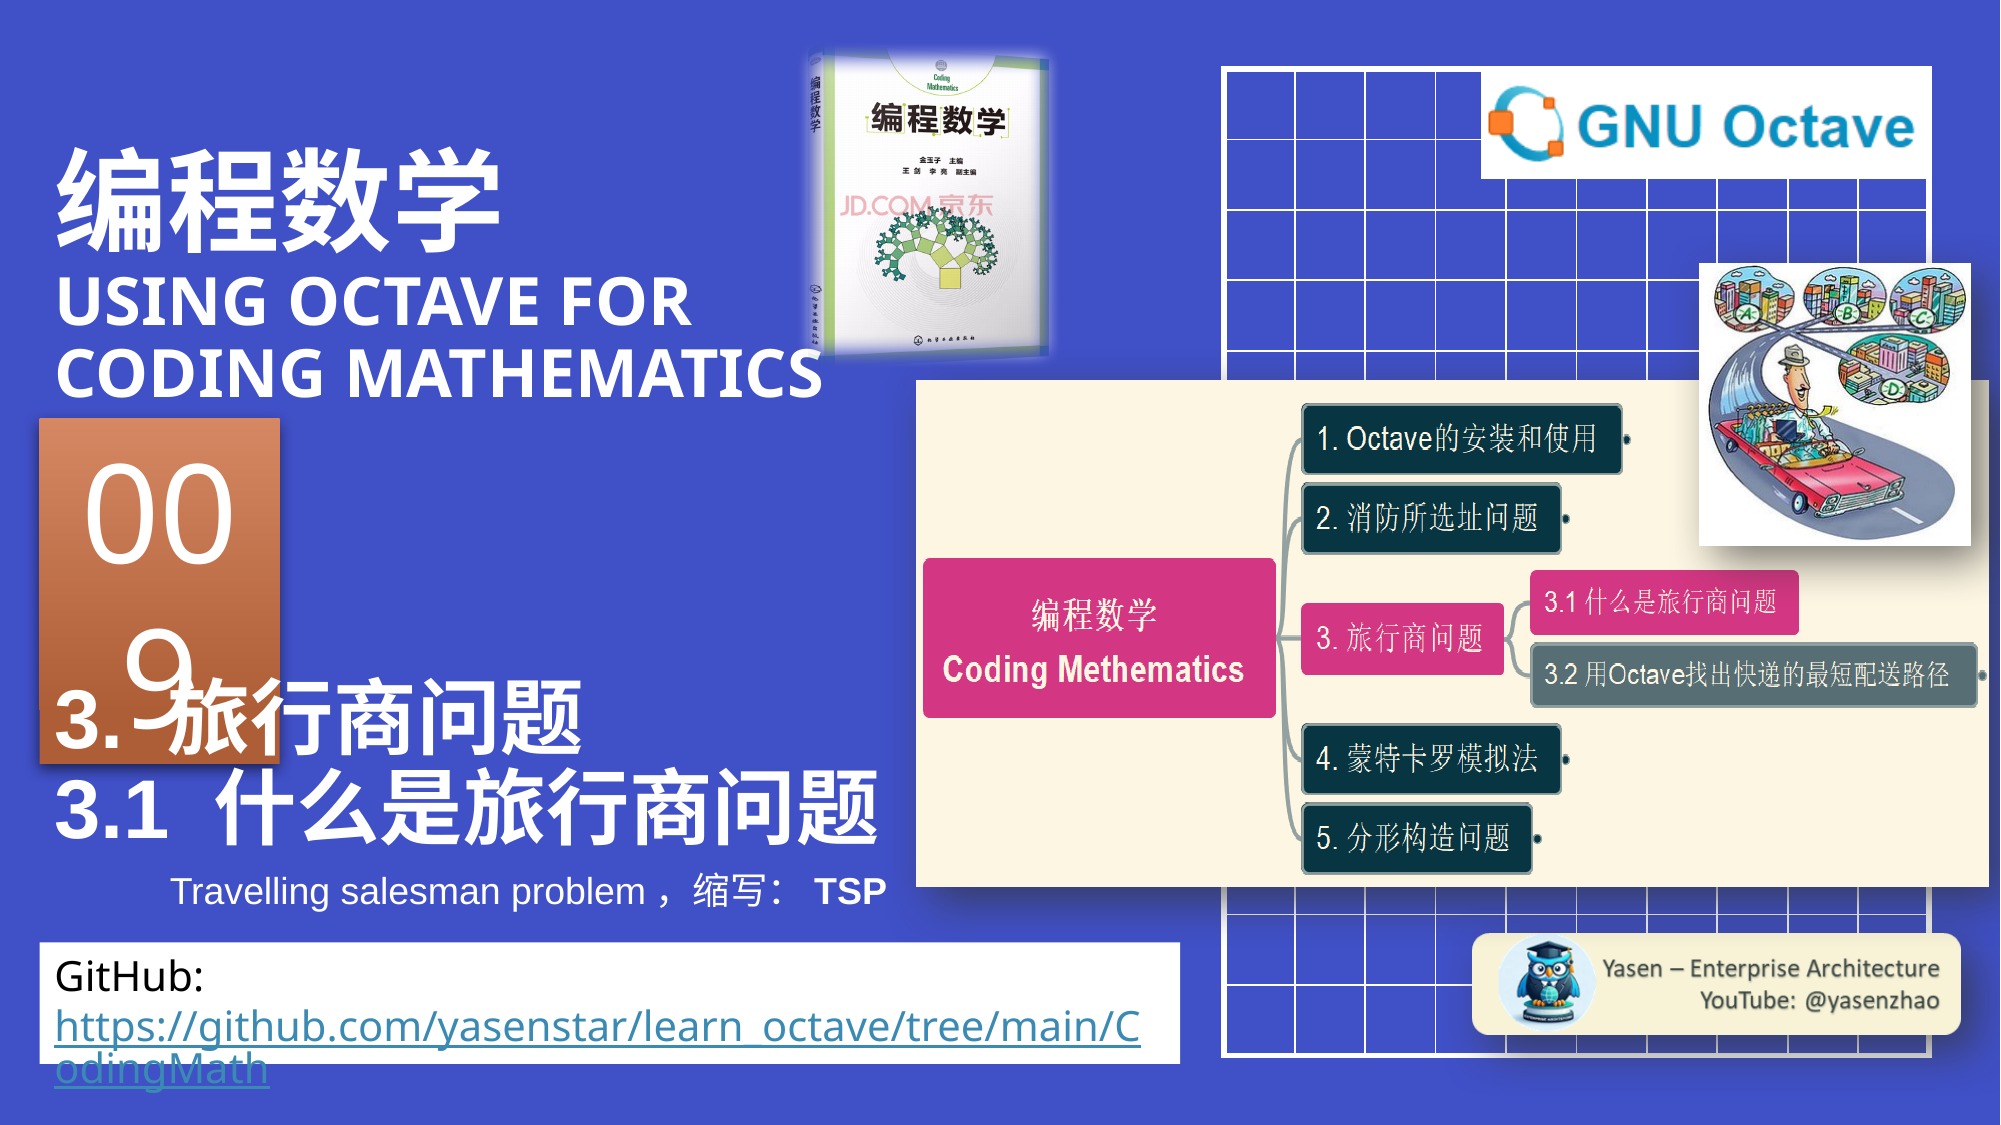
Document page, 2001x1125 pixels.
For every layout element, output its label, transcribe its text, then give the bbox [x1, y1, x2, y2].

picture [1480, 68, 1927, 180]
text_box Travelling salesman problem，缩写：TSP [155, 859, 1203, 919]
picture [795, 39, 1063, 370]
picture [1471, 932, 1961, 1036]
title 编程数学 Using Octave for Coding Mathematics [39, 55, 885, 420]
text_box GitHub: https://github.com/yasenstar/learn_octave/tree/main/CodingMath [39, 942, 1181, 1064]
picture [915, 262, 1990, 888]
text_box 3. 旅行商问题 3.1 什么是旅行商问题 [39, 622, 898, 911]
text_box 009 [39, 418, 280, 622]
